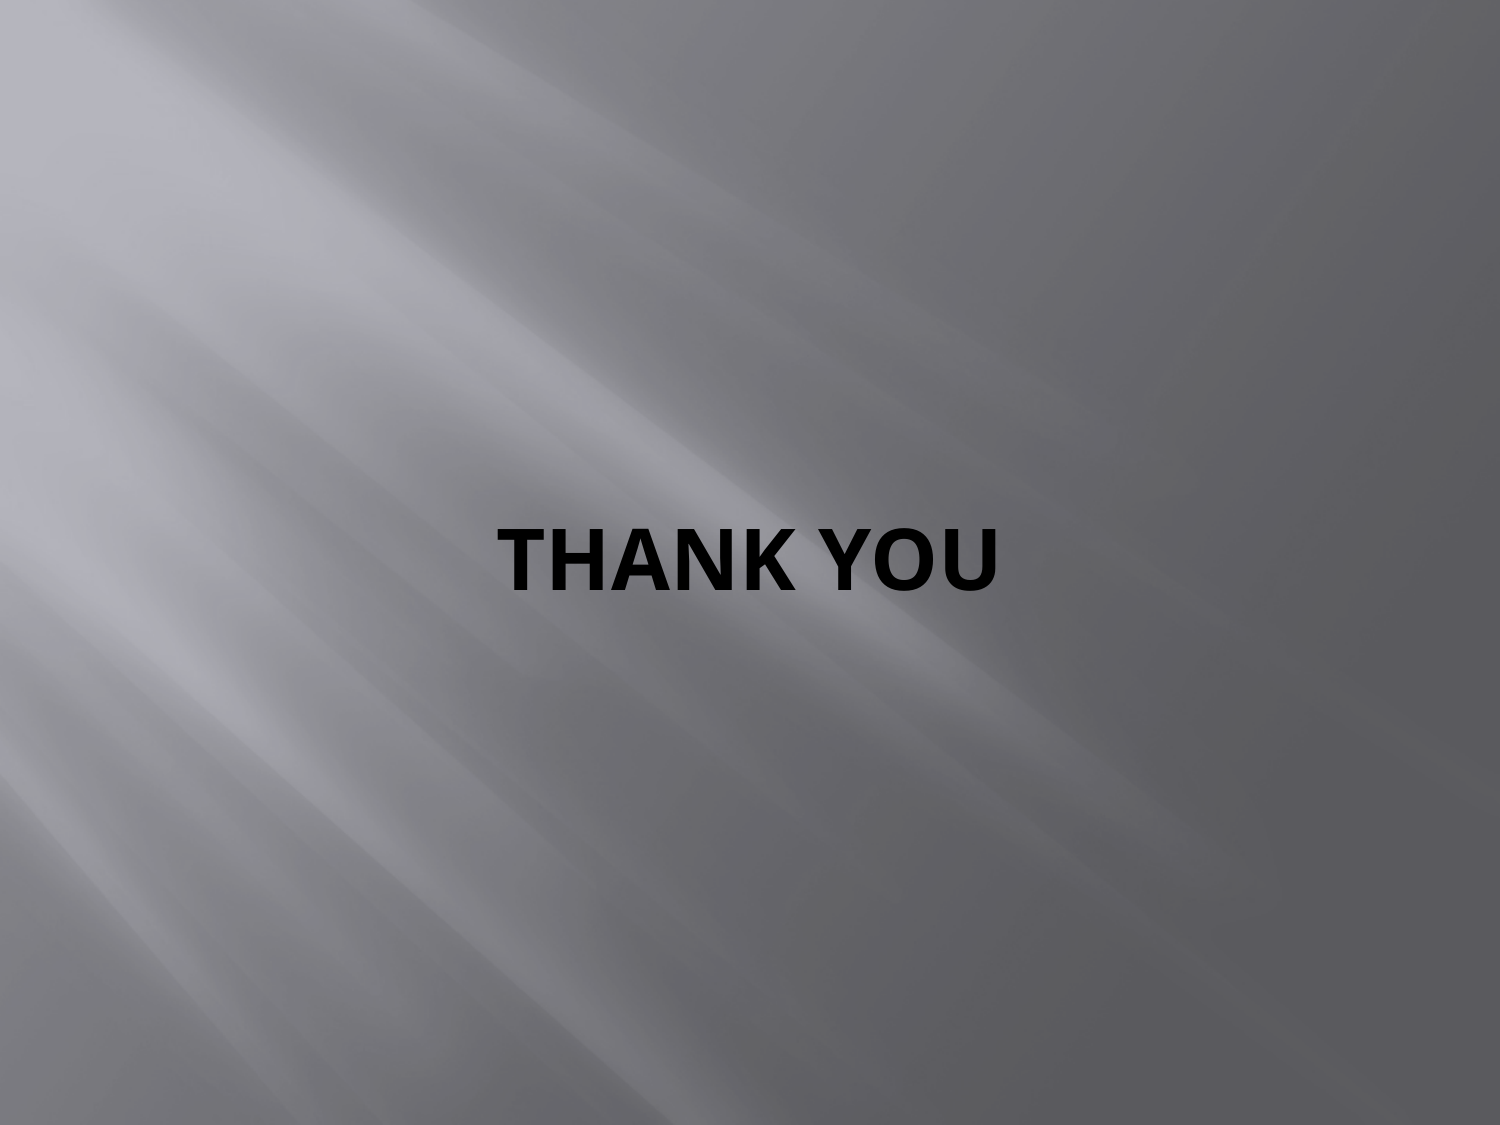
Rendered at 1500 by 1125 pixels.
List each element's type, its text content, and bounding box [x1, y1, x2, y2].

title THANK YOU [75, 462, 1425, 650]
